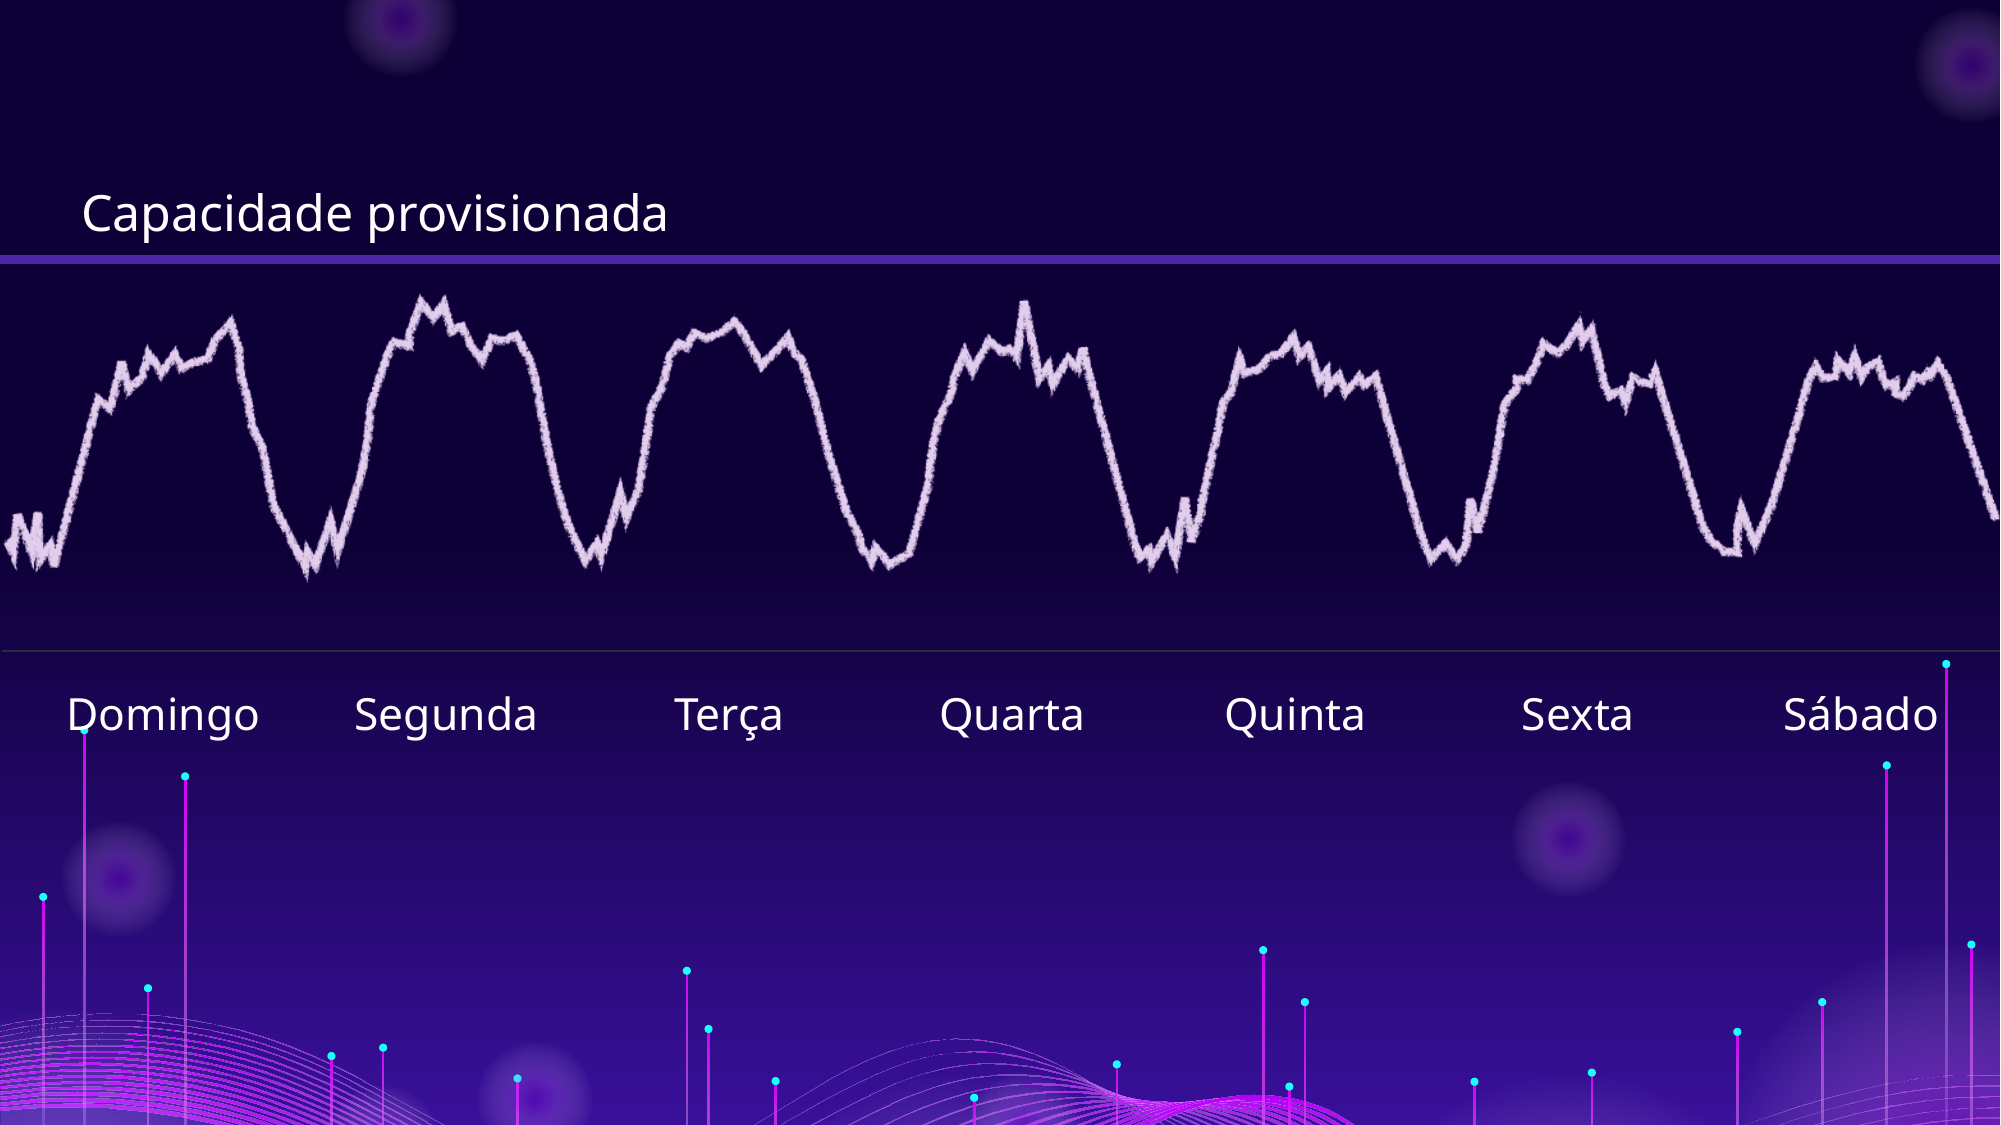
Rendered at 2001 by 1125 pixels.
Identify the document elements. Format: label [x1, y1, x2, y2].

text_box [53, 813, 184, 944]
text_box [1503, 773, 1634, 905]
text_box [0, 181, 2000, 762]
